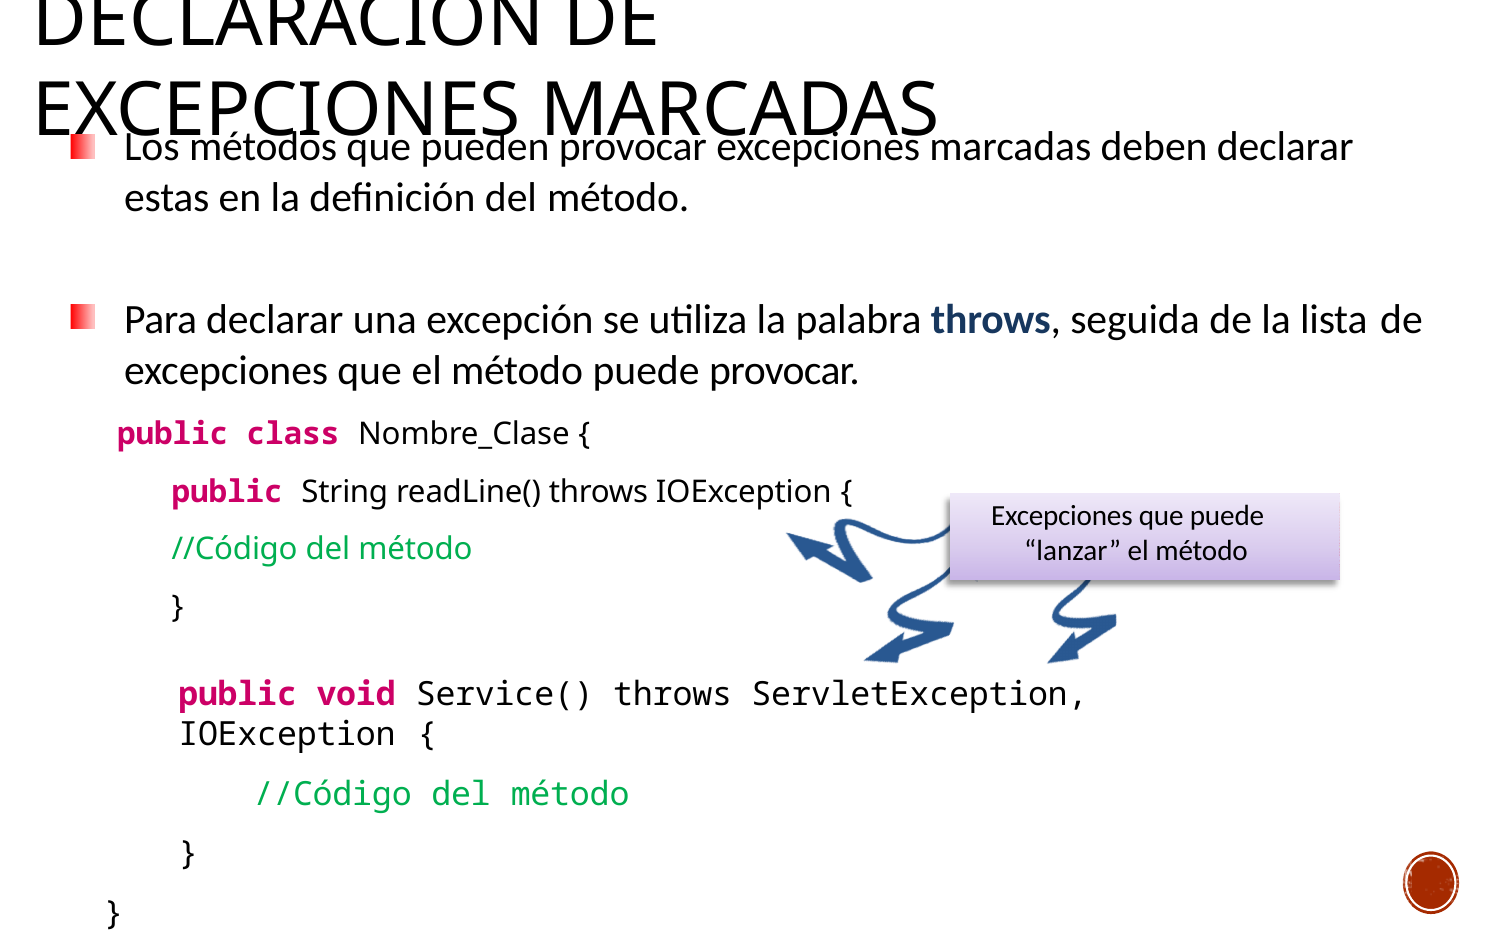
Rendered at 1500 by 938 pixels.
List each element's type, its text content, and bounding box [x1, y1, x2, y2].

title Declaración de excepciones marcadas [30, 0, 1160, 151]
text_box [950, 493, 1340, 580]
list public class Nombre_Clase { public String readLine() throws IOException { //Código del método } [117, 391, 1355, 938]
text_box [937, 490, 1345, 594]
text_box [1023, 594, 1160, 684]
text_box public void Service() throws ServletException, IOException { //Código del método } } [101, 649, 1275, 932]
text_box [70, 134, 95, 159]
text_box [844, 501, 1030, 692]
text_box [70, 304, 95, 329]
text_box Los métodos que pueden provocar excepciones marcadas deben declarar estas en la definición del método. Para declarar una excepción se utiliza la palabra throws, seguida de la lista de excepciones que el método puede provocar. [122, 117, 1435, 393]
text_box [782, 506, 844, 592]
text_box Excepciones que puede “lanzar” el método [935, 493, 1325, 566]
